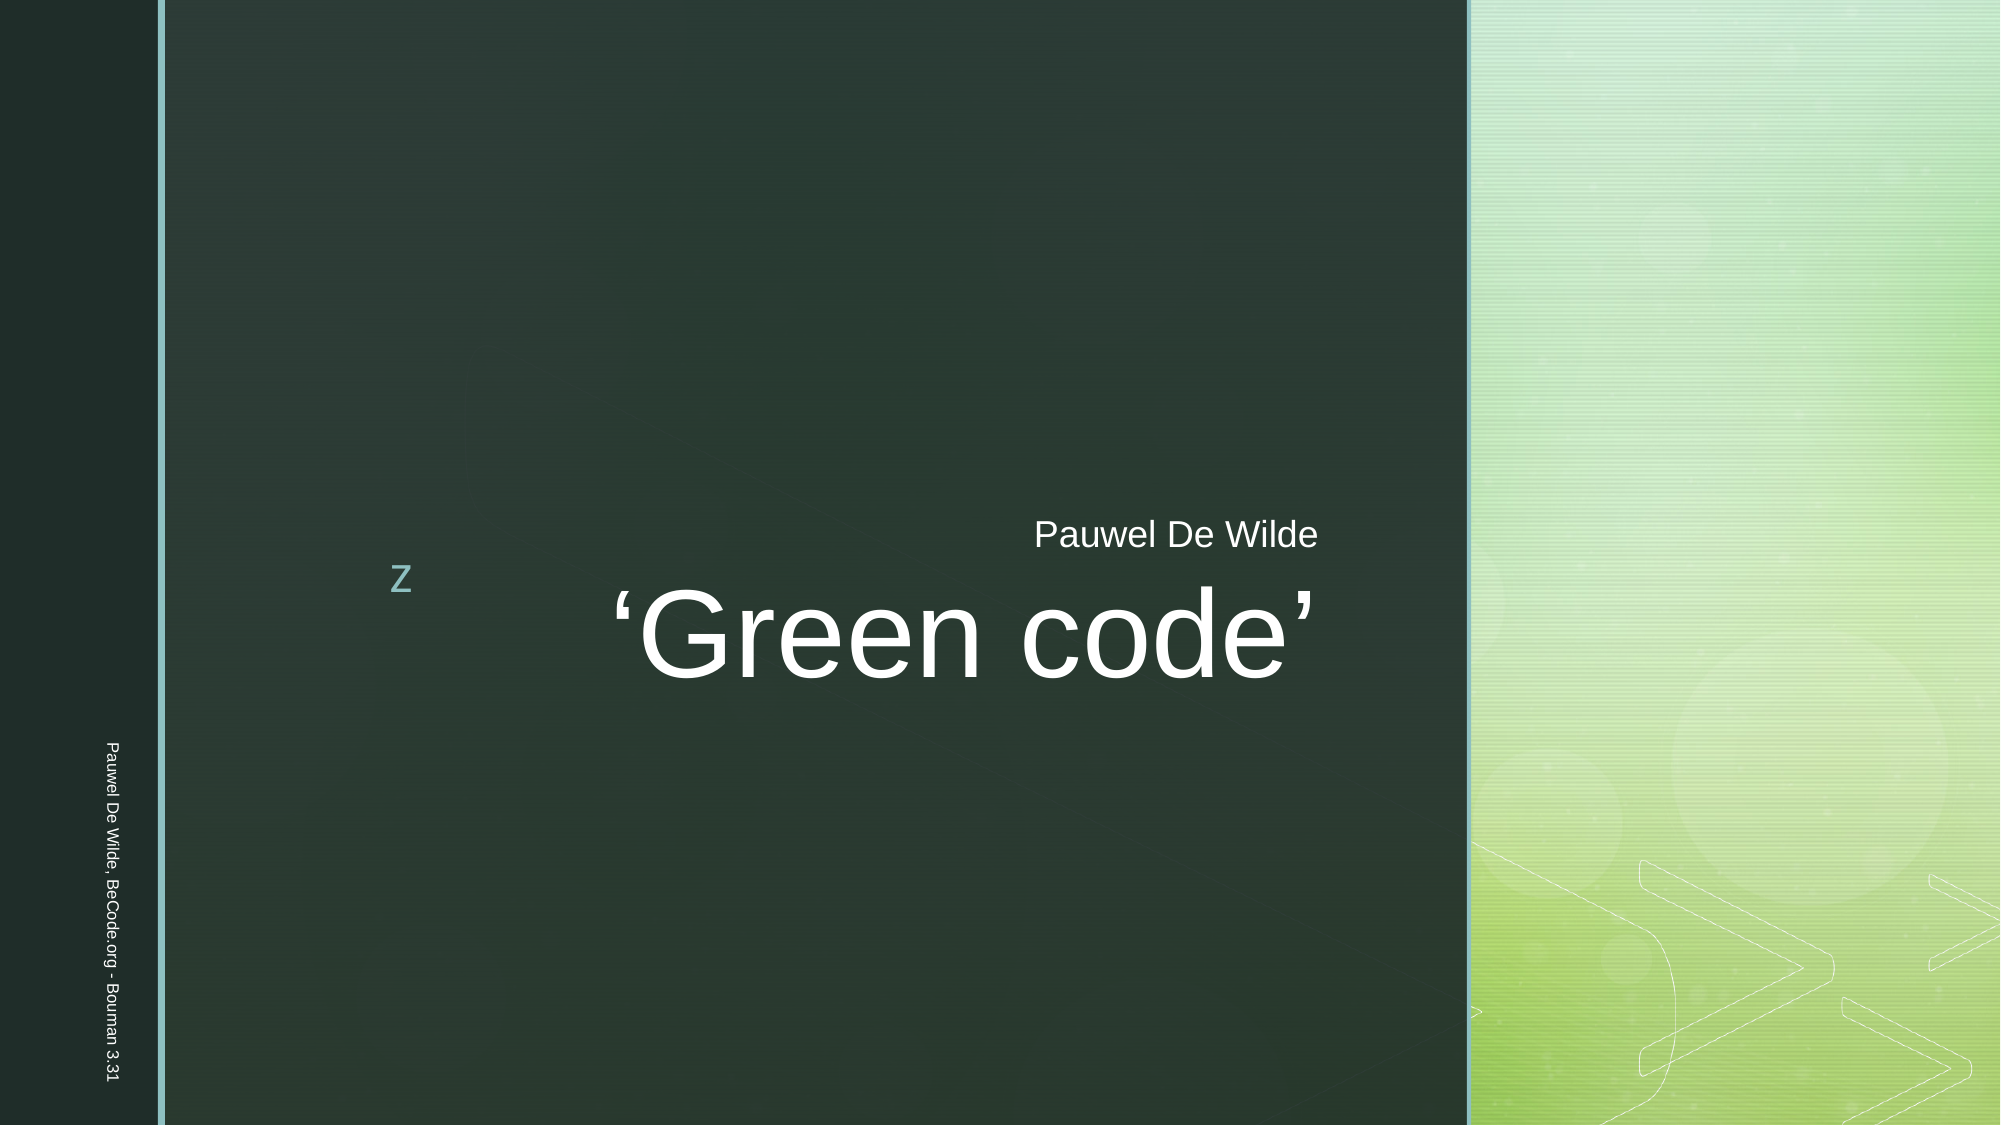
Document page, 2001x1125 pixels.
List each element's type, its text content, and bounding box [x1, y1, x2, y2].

picture [1472, 0, 2001, 1125]
title ‘Green code’ [428, 562, 1334, 935]
footer Pauwel De Wilde, BeCode.org - Bouman 3.31 [101, 132, 131, 1098]
subtitle Pauwel De Wilde [454, 372, 1334, 563]
